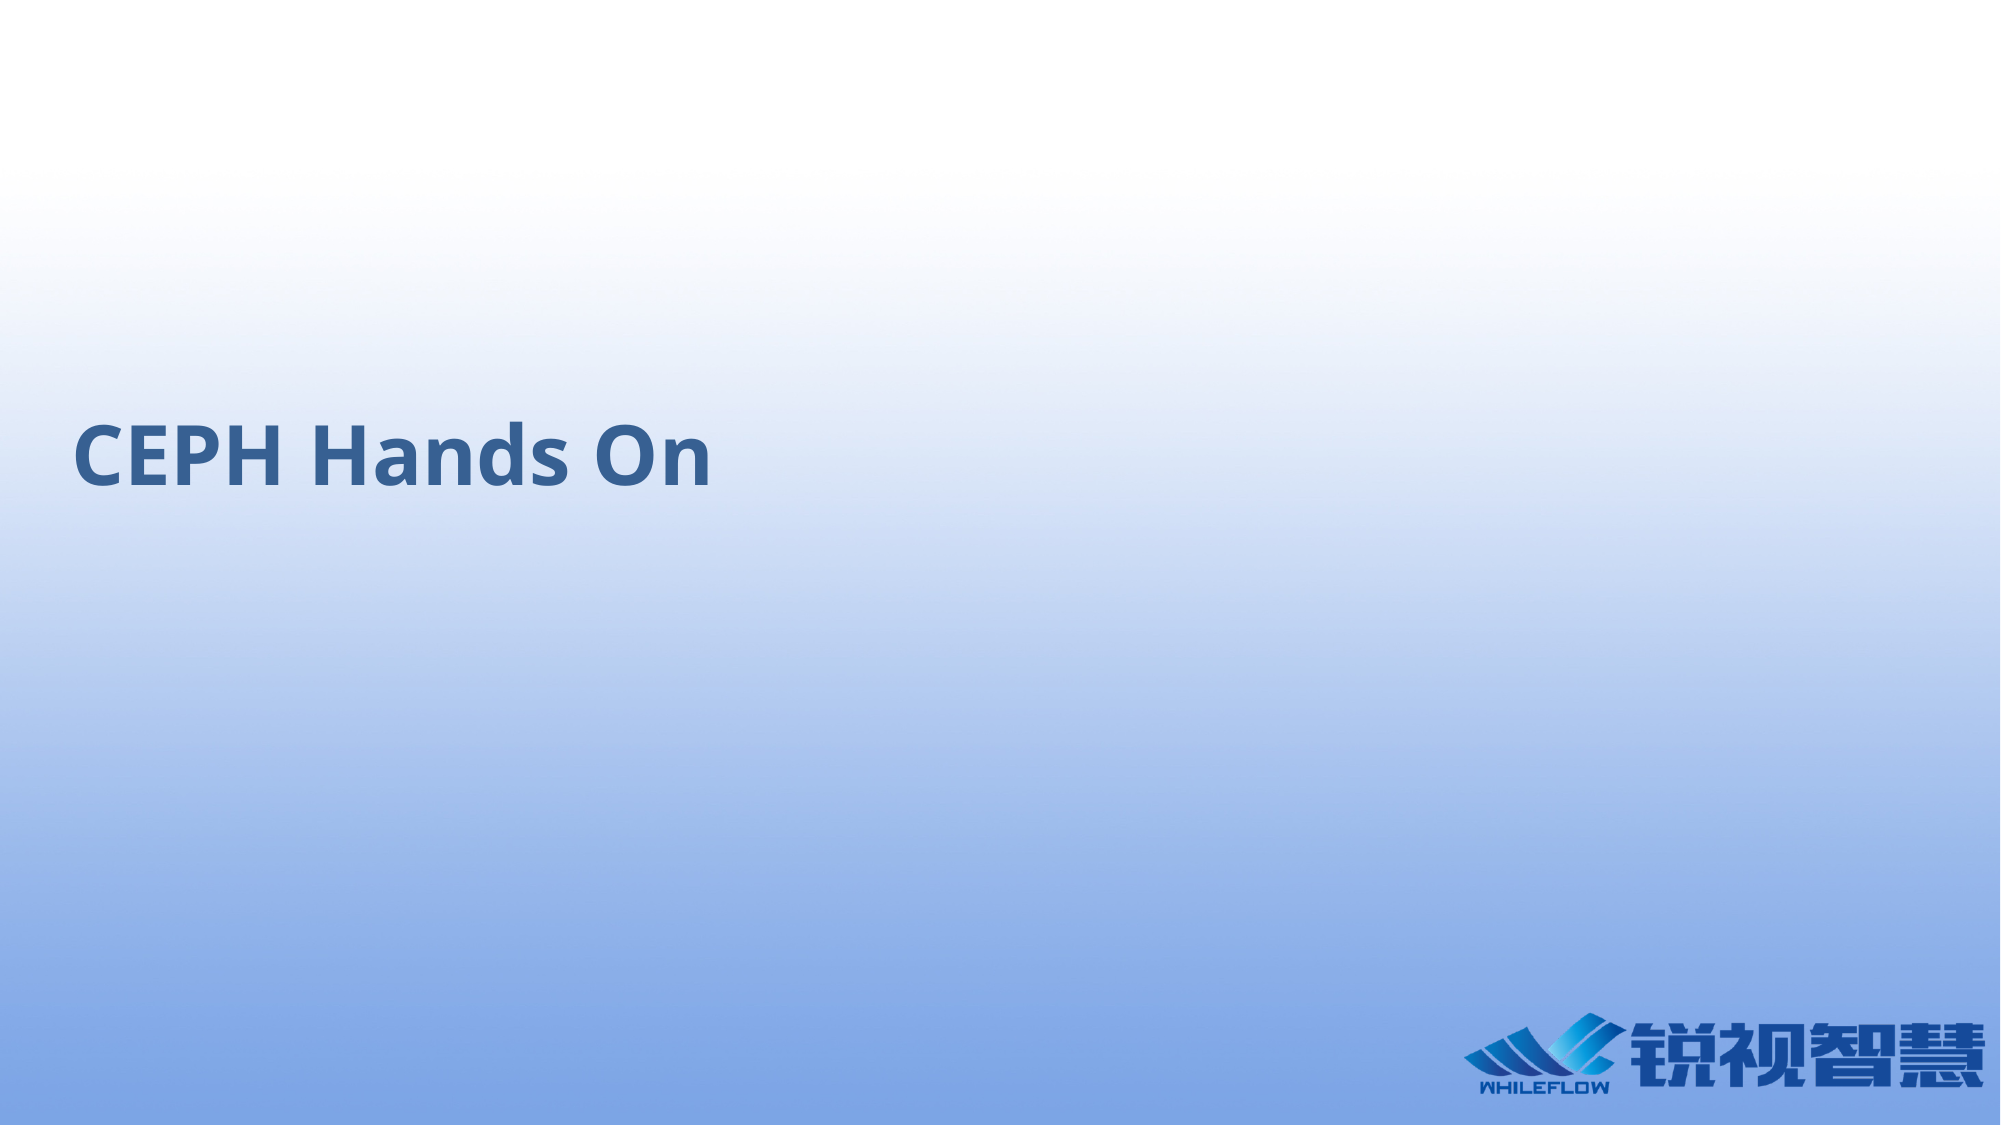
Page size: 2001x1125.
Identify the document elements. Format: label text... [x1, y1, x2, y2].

title CEPH Hands On [56, 331, 1881, 573]
picture [0, 0, 2001, 1125]
